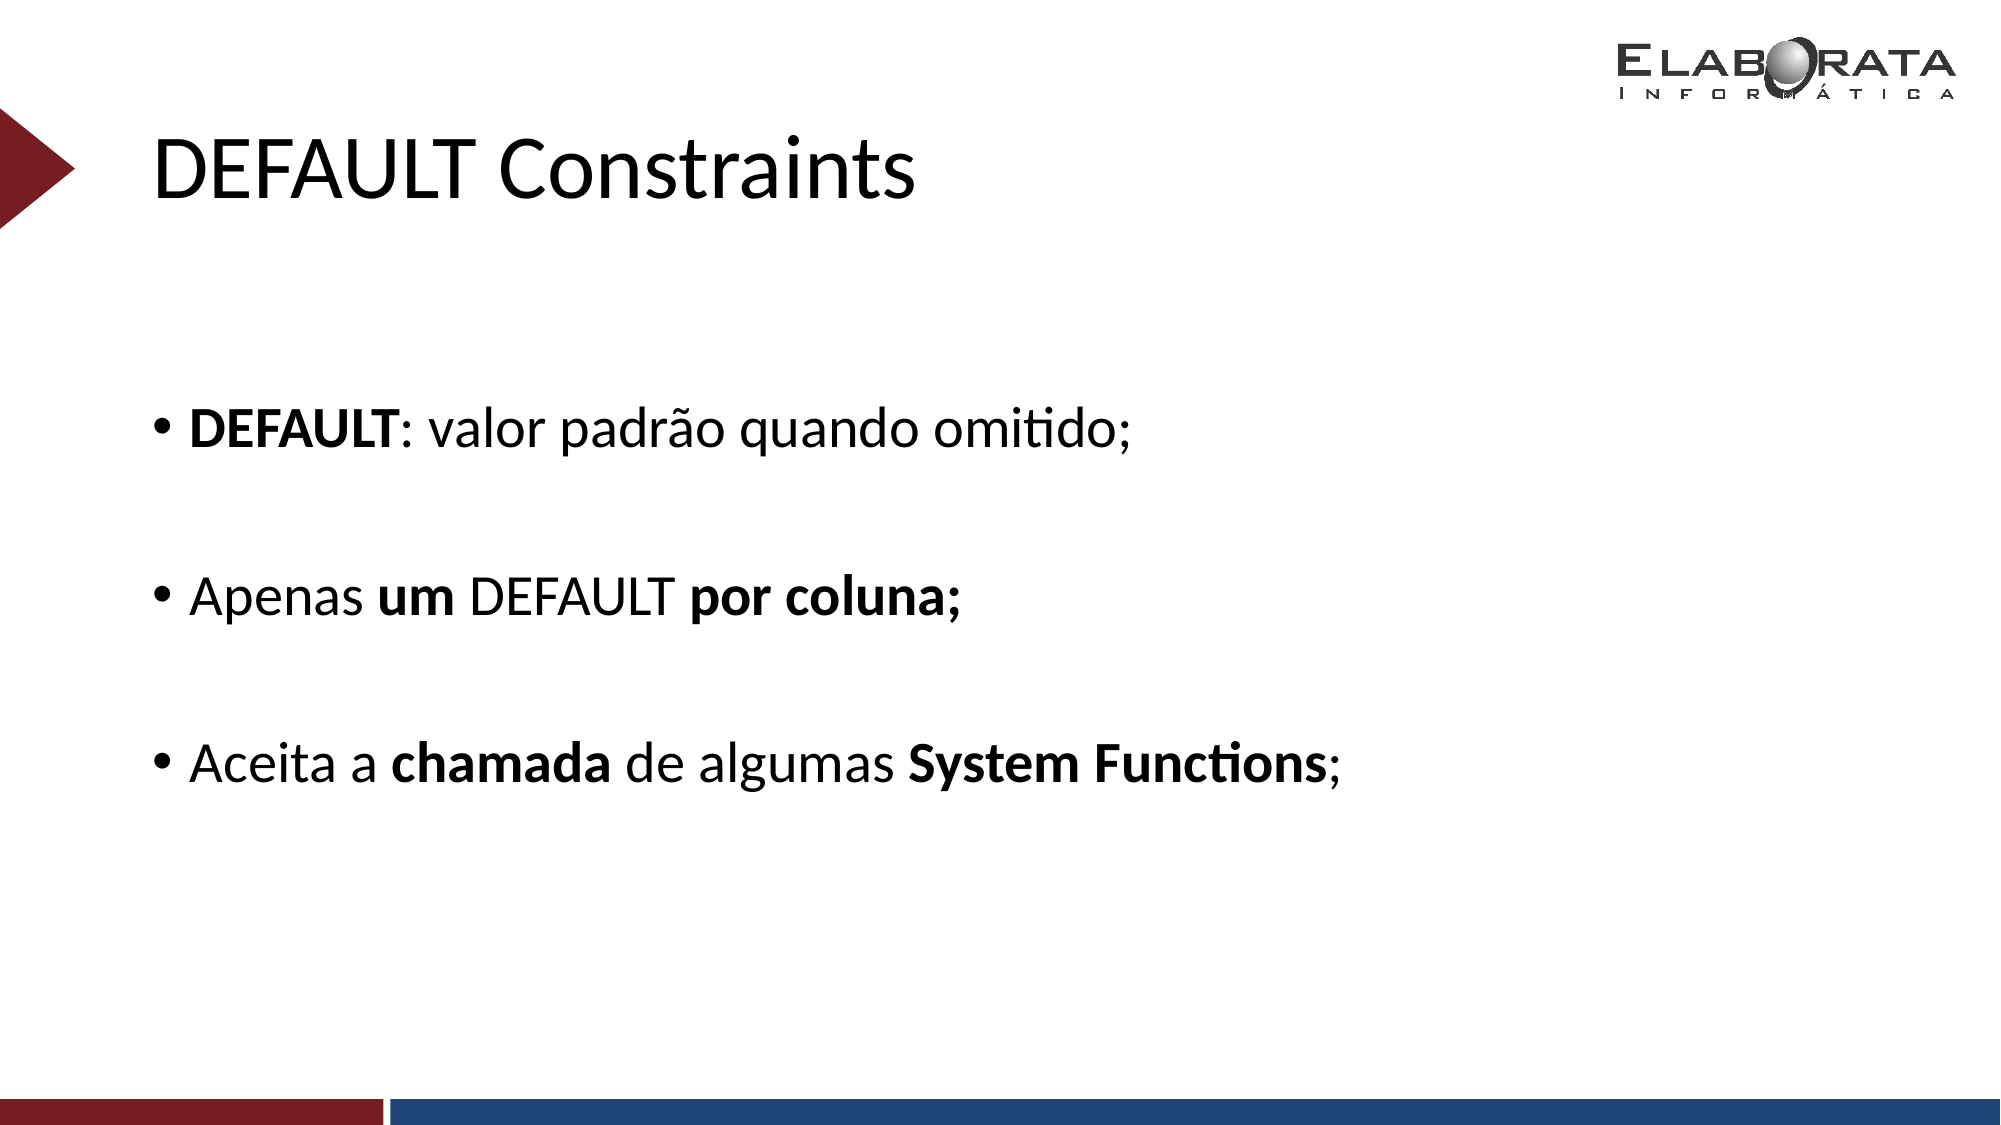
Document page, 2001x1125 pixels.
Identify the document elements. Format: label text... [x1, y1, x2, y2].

picture [1618, 37, 1956, 99]
title DEFAULT Constraints [137, 59, 1863, 278]
text_box DEFAULT: valor padrão quando omitido; Apenas um DEFAULT por coluna; Aceita a chamada de algumas System Functions; [137, 299, 1863, 1014]
